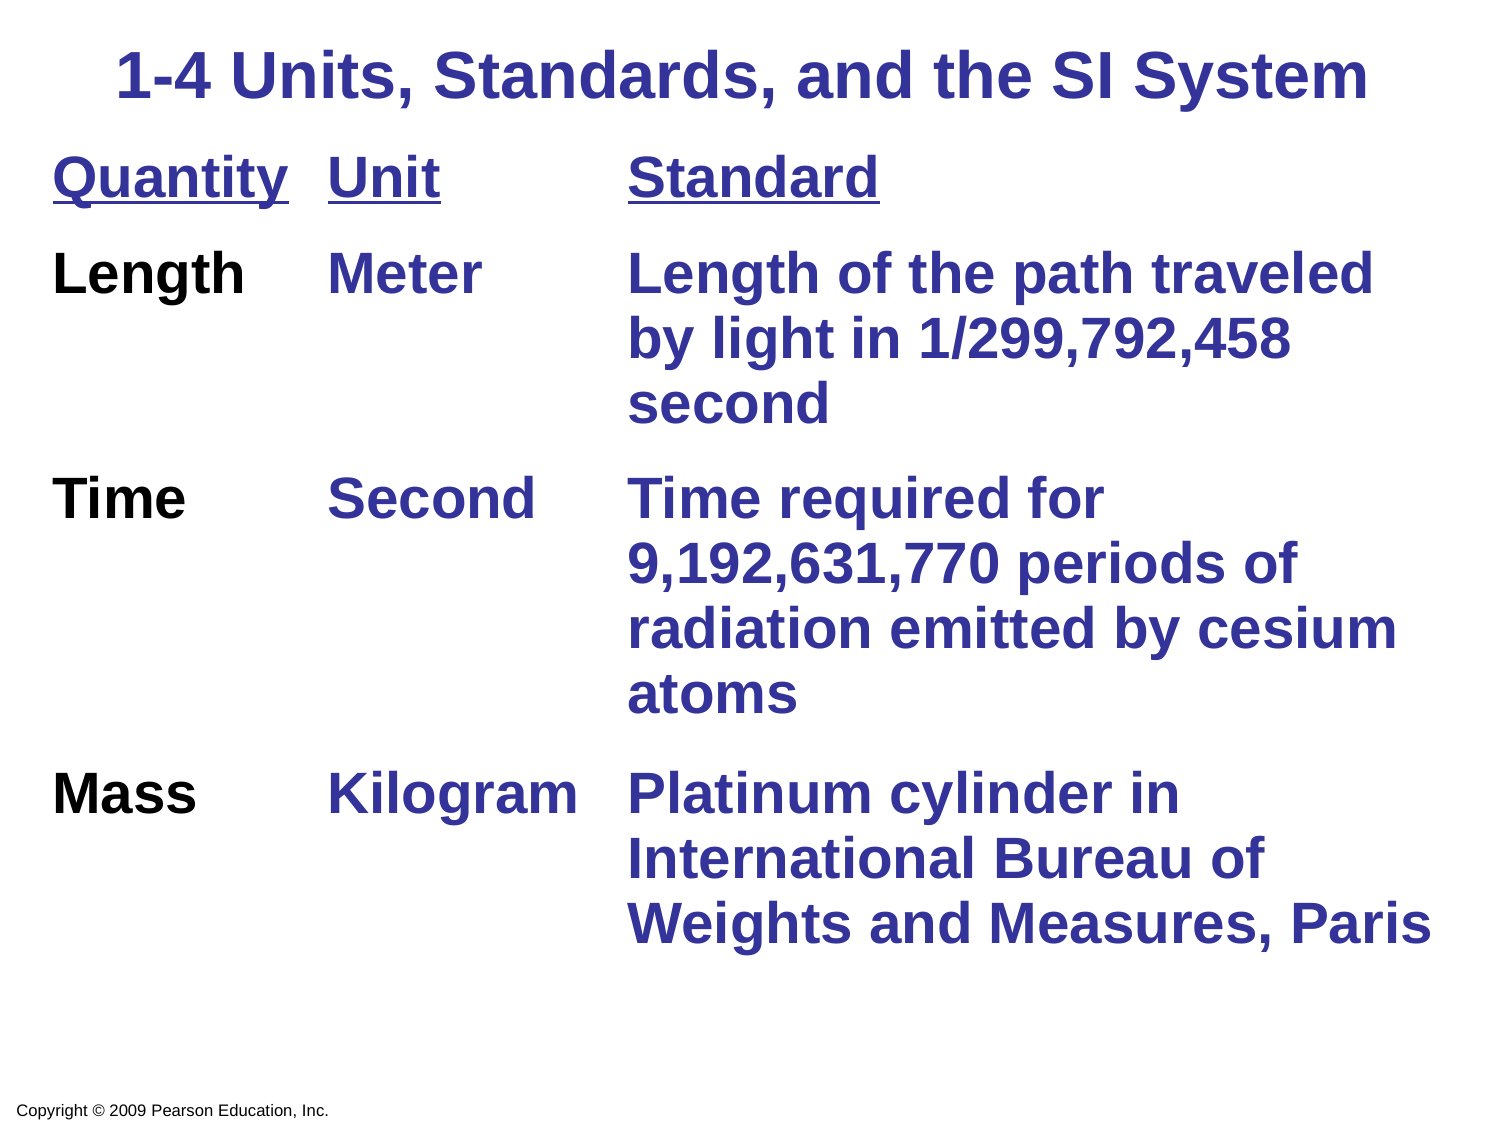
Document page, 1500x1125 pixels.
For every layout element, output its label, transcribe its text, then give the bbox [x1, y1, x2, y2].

table_header Quantity [38, 137, 312, 233]
table_header Unit [312, 137, 612, 233]
table_cell Mass [38, 753, 312, 978]
table_cell Length of the path traveled by light in 1/299,792,458 second [612, 233, 1450, 458]
table_cell Second [312, 458, 612, 753]
table_cell Meter [312, 233, 612, 458]
text_box 1-4 Units, Standards, and the SI System [37, 24, 1450, 120]
table_header Standard [612, 137, 1450, 233]
table_cell Length [38, 233, 312, 458]
table_cell Time required for 9,192,631,770 periods of radiation emitted by cesium atoms [612, 458, 1450, 753]
table_cell Platinum cylinder in International Bureau of Weights and Measures, Paris [612, 753, 1450, 978]
table_cell Kilogram [312, 753, 612, 978]
table_cell Time [38, 458, 312, 753]
slide_number Copyright © 2009 Pearson Education, Inc. [1, 1092, 635, 1125]
